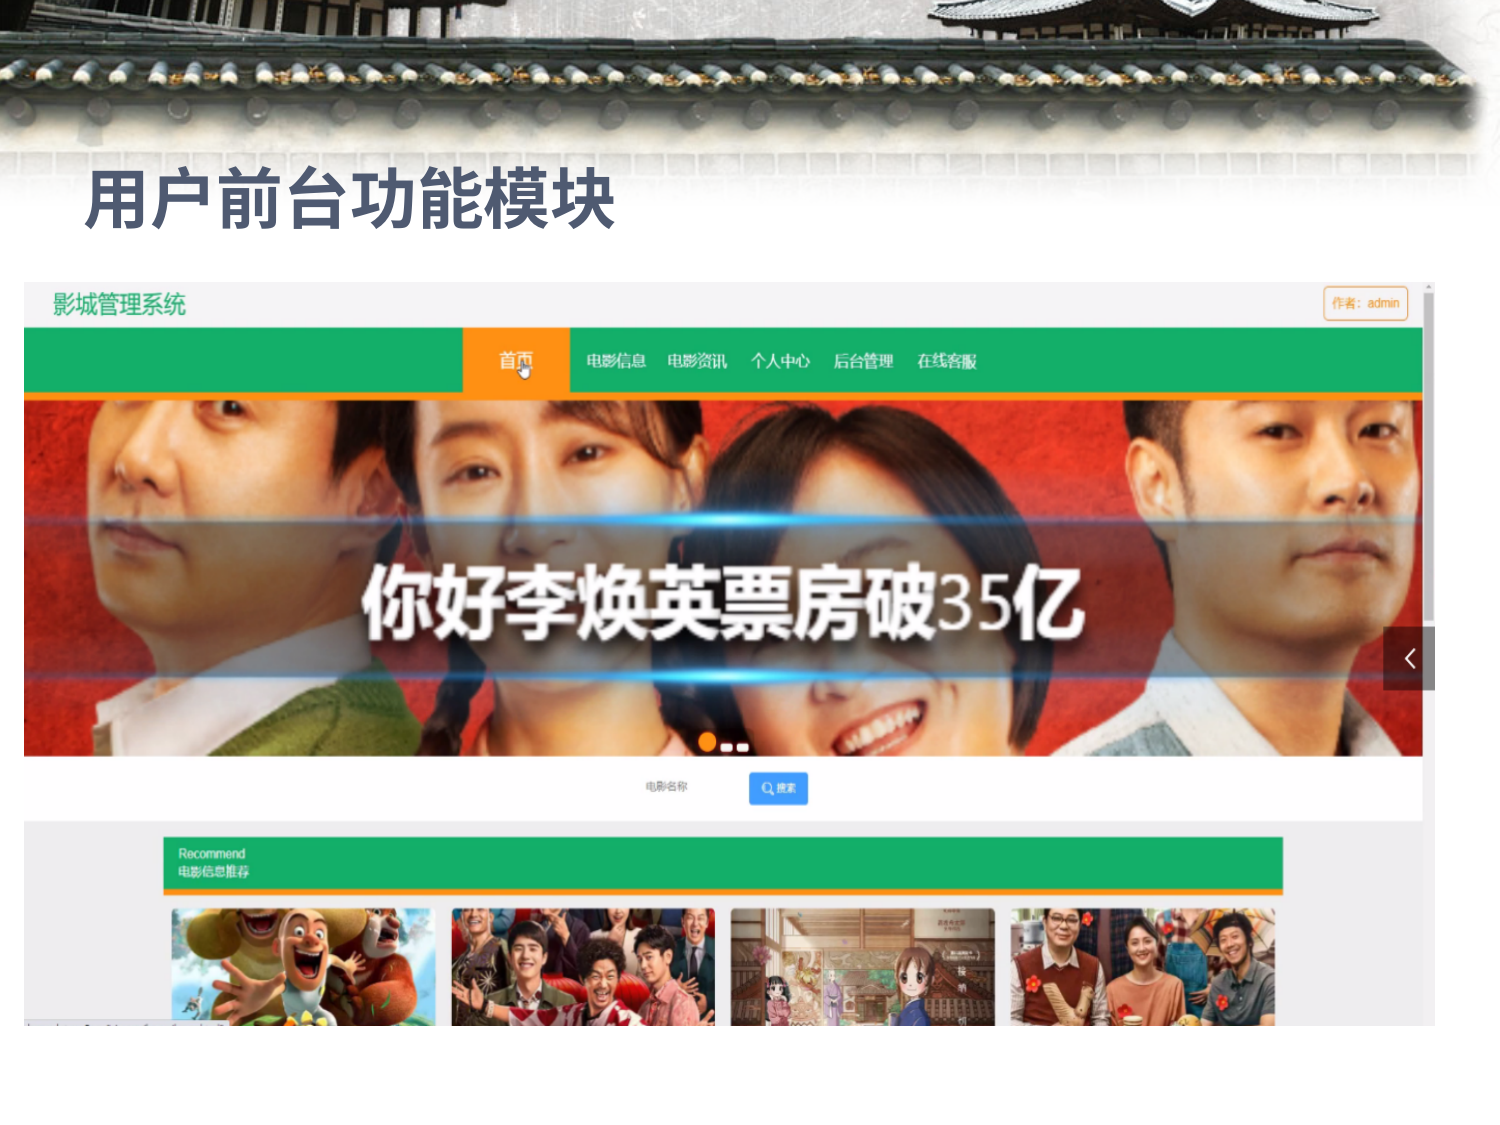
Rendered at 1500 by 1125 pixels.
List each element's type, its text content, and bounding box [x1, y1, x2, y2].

picture [0, 0, 1500, 87]
picture [24, 282, 1435, 1026]
title 用户前台功能模块 [68, 138, 1430, 247]
